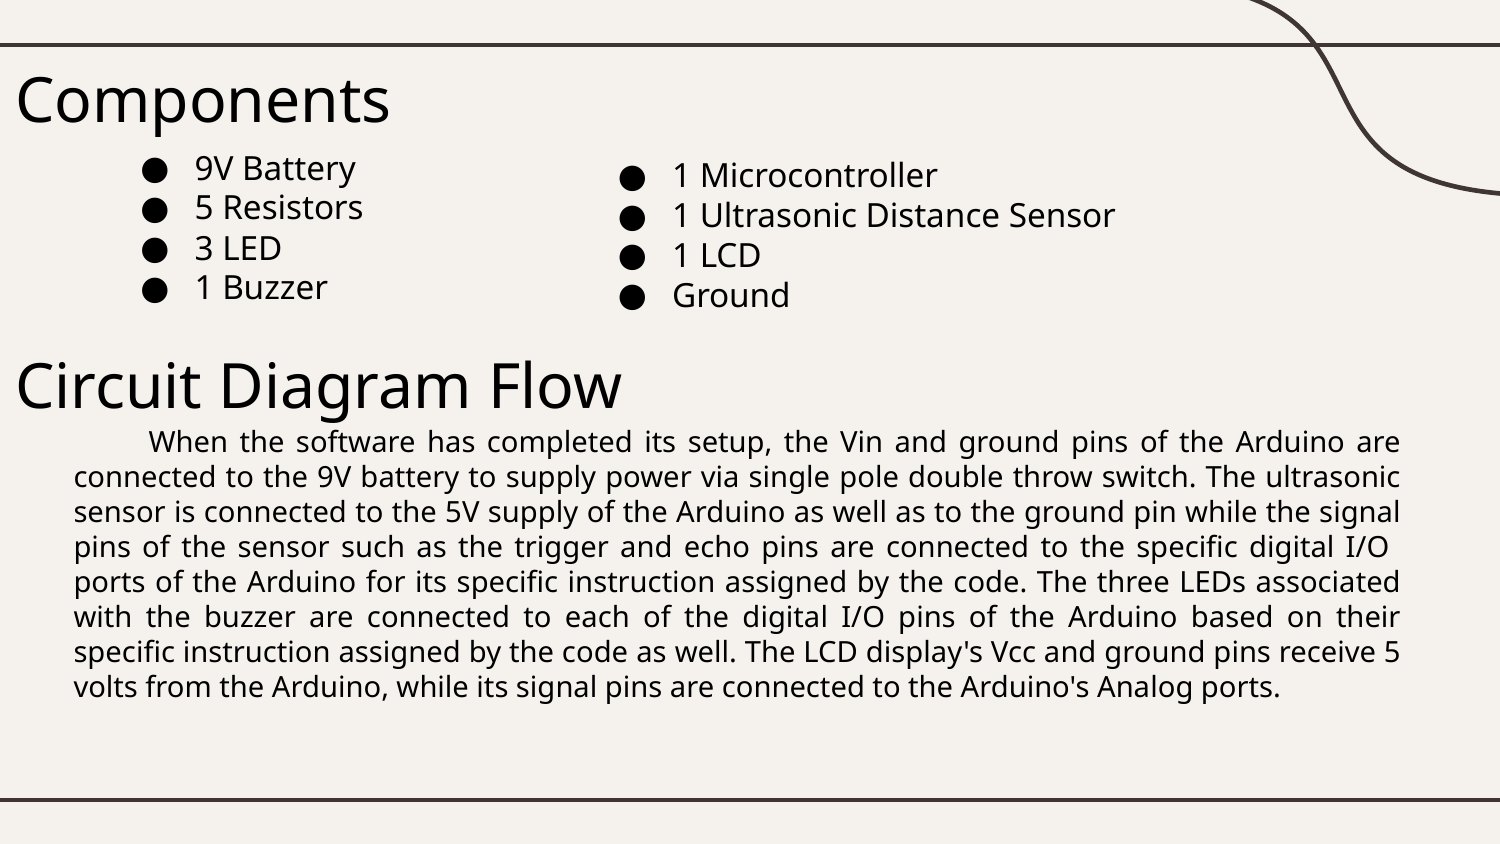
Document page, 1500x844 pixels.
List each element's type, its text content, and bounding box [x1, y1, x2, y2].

title Circuit Diagram Flow [0, 331, 773, 426]
text_box 1 Microcontroller 1 Ultrasonic Distance Sensor 1 LCD Ground [582, 139, 1198, 329]
text_box When the software has completed its setup, the Vin and ground pins of the Arduino are connected to the 9V battery to supply power via single pole double throw switch. The ultrasonic sensor is connected to the 5V supply of the Arduino as well as to the ground pin while the signal pins of the sensor such as the trigger and echo pins are connected to the specific digital I/O ports of the Arduino for its specific instruction assigned by the code. The three LEDs associated with the buzzer are connected to each of the digital I/O pins of the Arduino based on their specific instruction assigned by the code as well. The LCD display's Vcc and ground pins receive 5 volts from the Arduino, while its signal pins are connected to the Arduino's Analog ports. [58, 408, 1418, 719]
title Components [0, 45, 773, 140]
text_box 9V Battery 5 Resistors 3 LED 1 Buzzer [104, 139, 582, 314]
